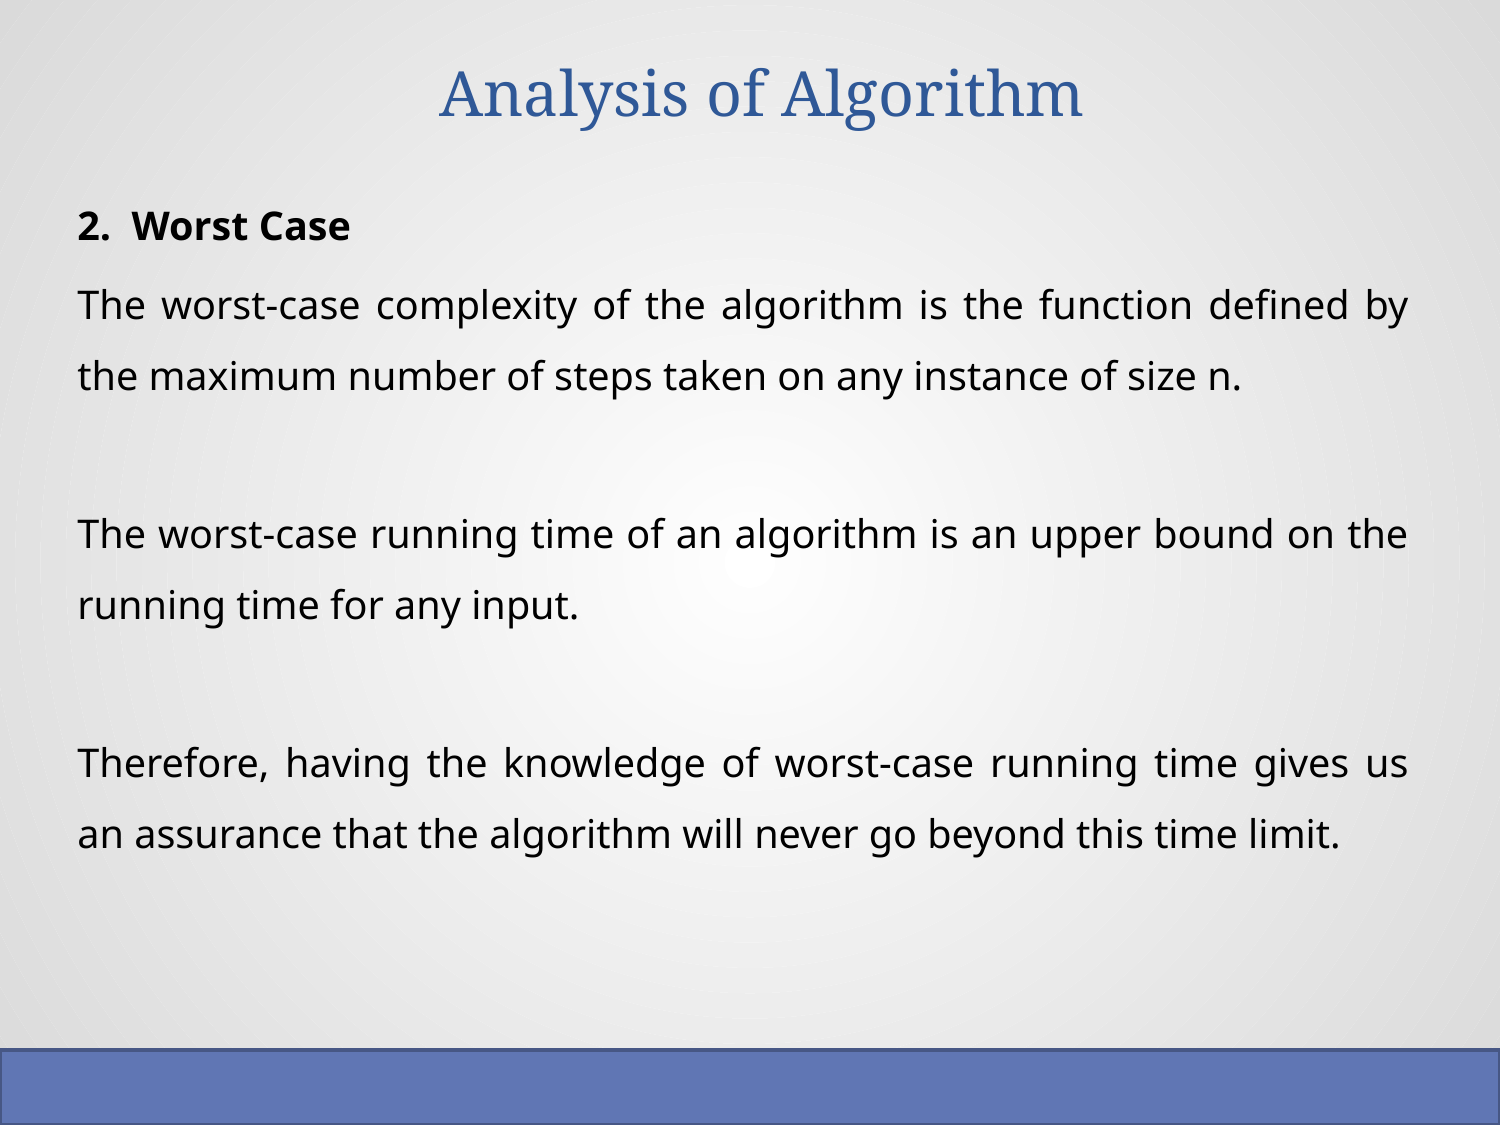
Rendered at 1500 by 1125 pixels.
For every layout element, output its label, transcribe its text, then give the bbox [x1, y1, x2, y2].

title Analysis of Algorithm [87, 12, 1438, 125]
list Worst Case The worst-case complexity of the algorithm is the function defined by the maximum number of steps taken on any instance of size n. The worst-case running time of an algorithm is an upper bound on the running time for any input. Therefore, having the knowledge of worst-case running time gives us an assurance that the algorithm will never go beyond this time limit. [62, 170, 1425, 1013]
text_box [0, 1048, 1500, 1125]
